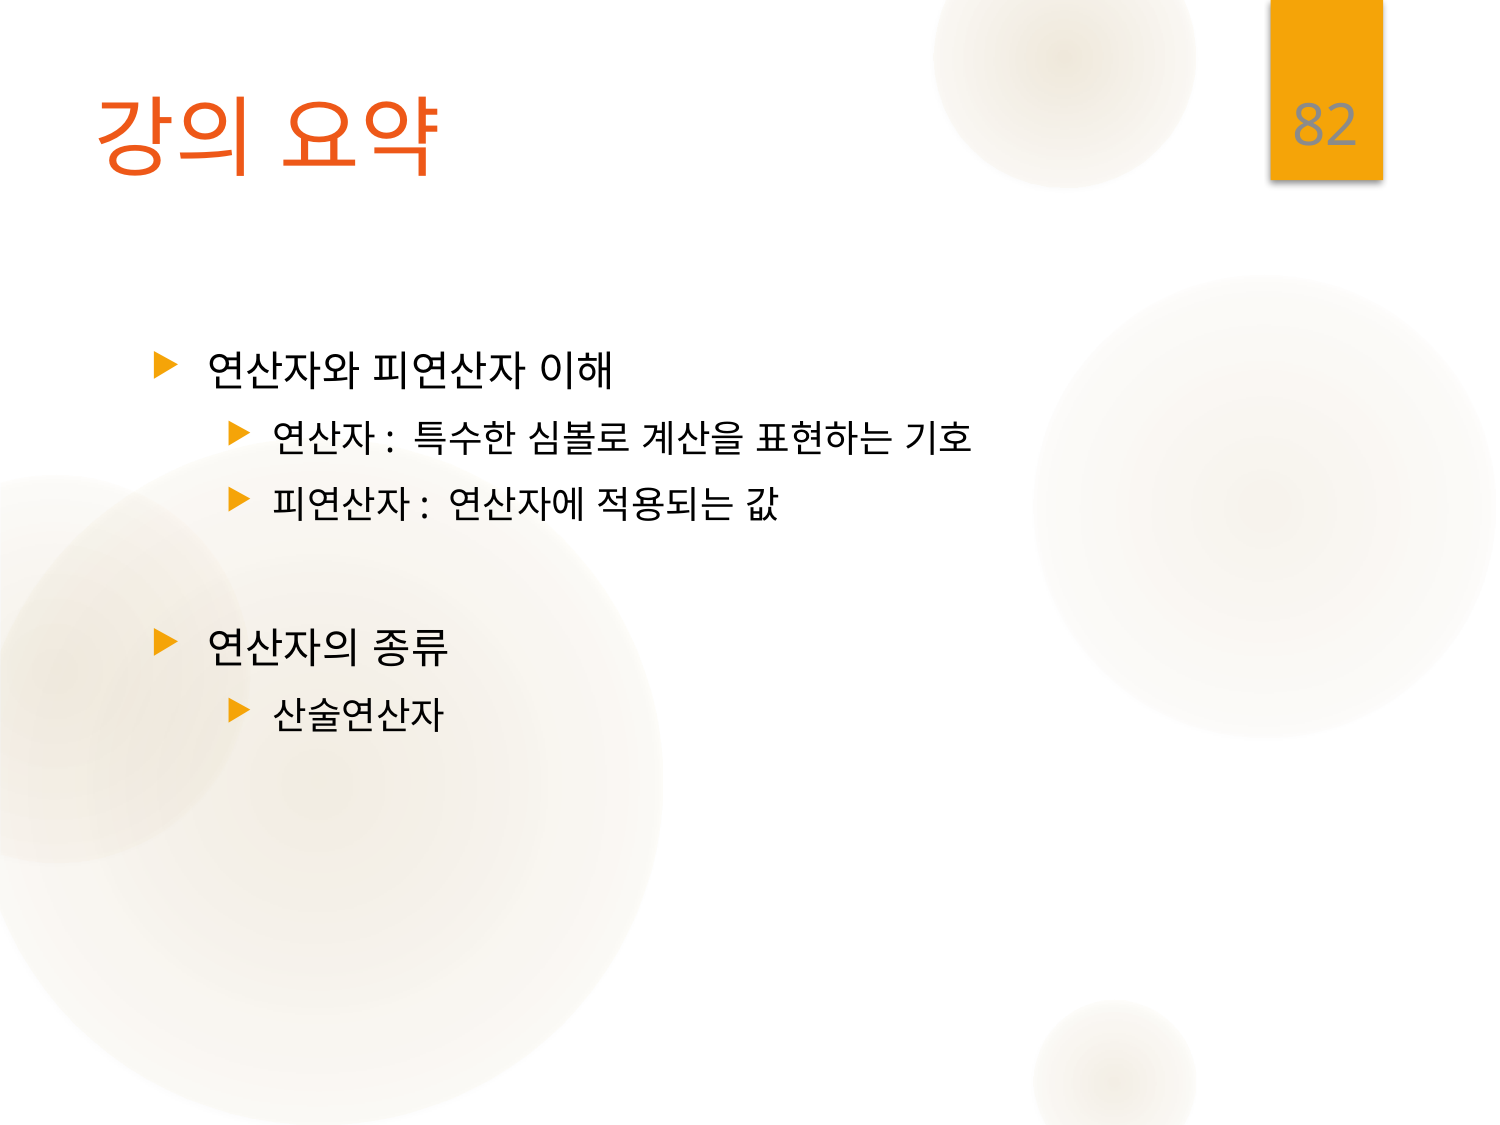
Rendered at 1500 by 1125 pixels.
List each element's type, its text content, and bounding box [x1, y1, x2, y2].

title 강의 요약 [79, 74, 1237, 304]
slide_number 82 [1273, 48, 1378, 175]
list 연산자와 피연산자 이해 연산자: 특수한 심볼로 계산을 표현하는 기호 피연산자: 연산자에 적용되는 값 연산자의 종류 산술연산자 [135, 336, 1237, 1025]
